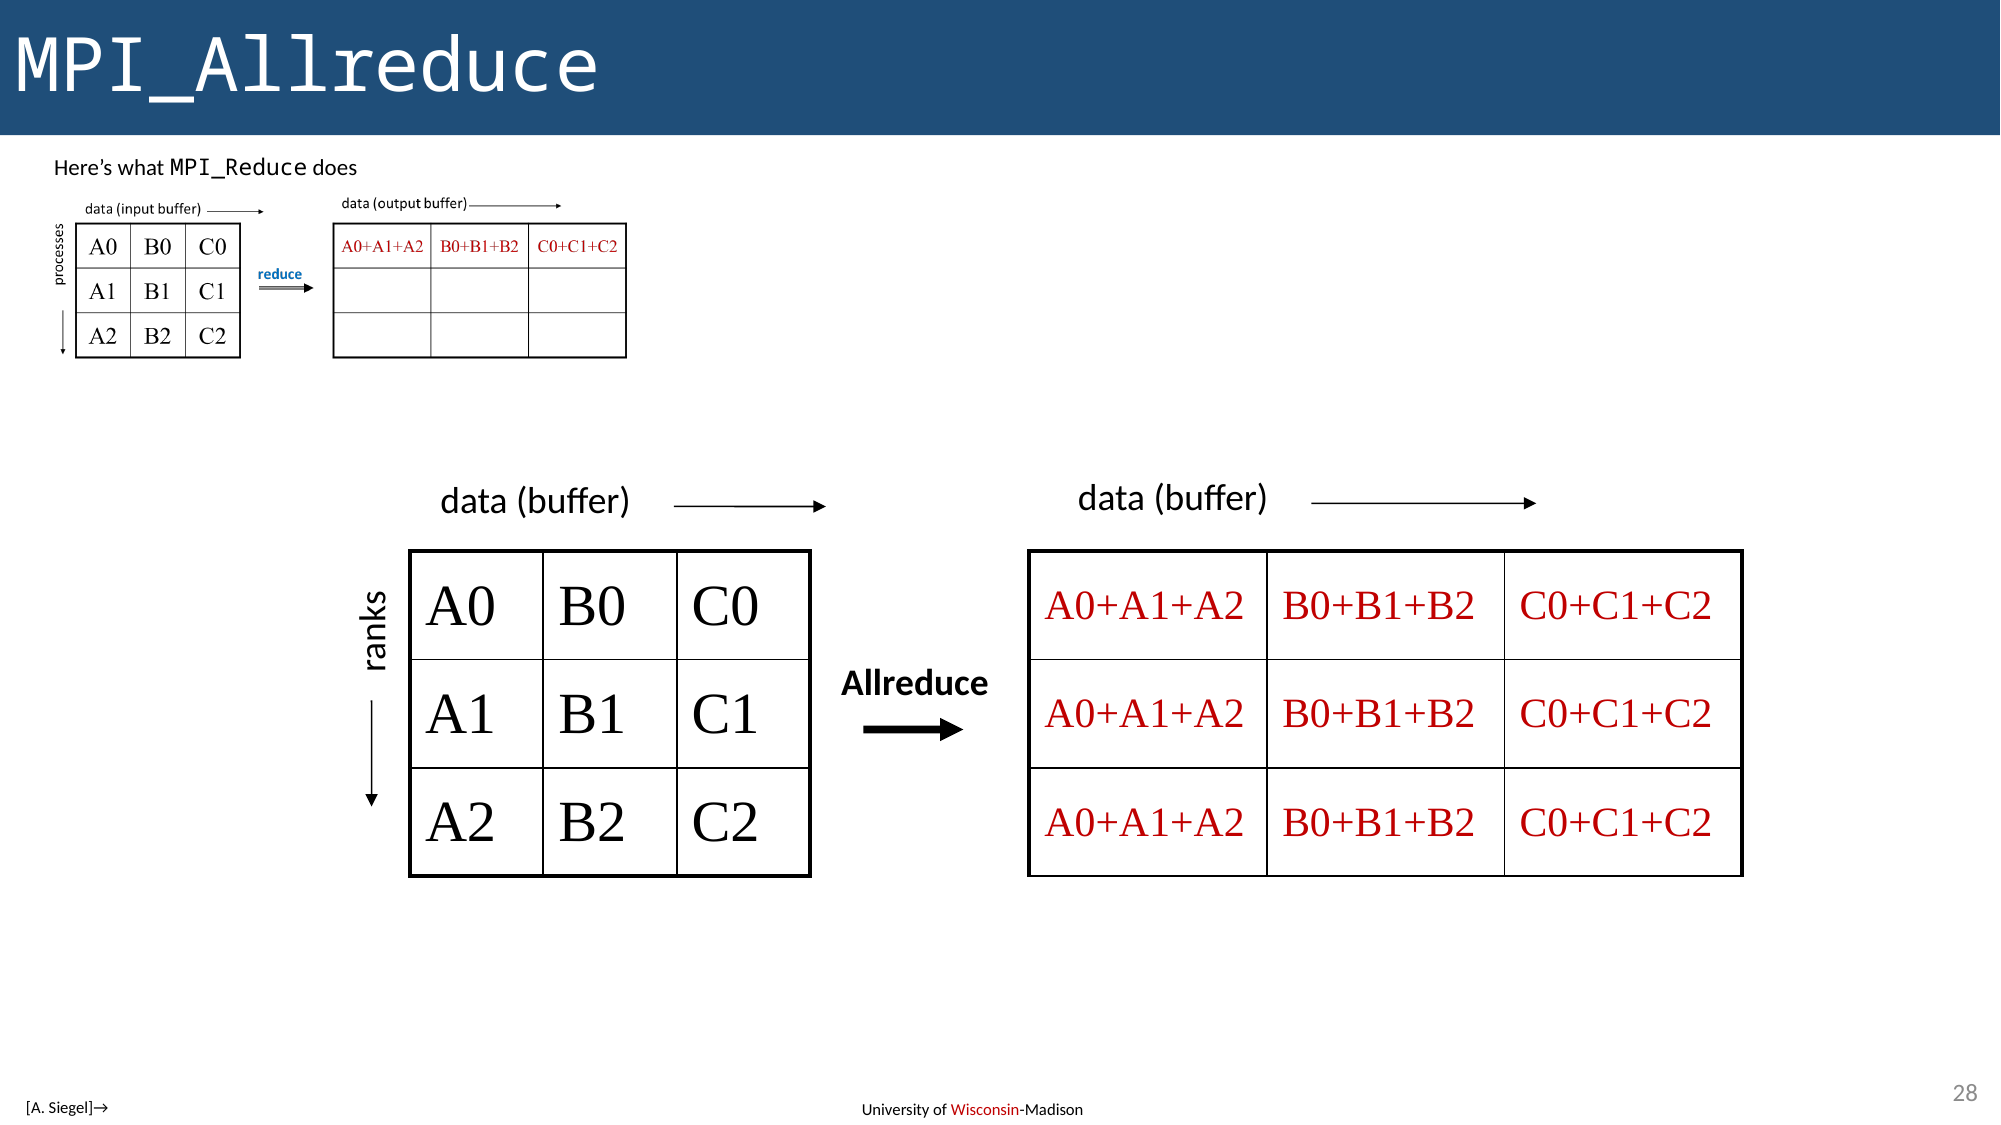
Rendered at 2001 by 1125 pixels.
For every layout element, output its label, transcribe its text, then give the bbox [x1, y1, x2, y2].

title MPI_Allreduce [0, 0, 2000, 136]
table_cell B0+B1+B2 [1268, 660, 1504, 767]
table_cell A0+A1+A2 [1031, 660, 1266, 767]
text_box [1061, 465, 1537, 527]
table_header C0 [678, 553, 808, 659]
text_box [863, 723, 964, 736]
table_cell A2 [412, 769, 542, 874]
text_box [43, 145, 628, 364]
table_header A0 [412, 553, 542, 659]
table_header B0+B1+B2 [1268, 553, 1504, 659]
table_cell C2 [678, 769, 808, 874]
table_cell C0+C1+C2 [1505, 660, 1740, 767]
table_cell C1 [678, 660, 808, 767]
text_box ranks [340, 576, 401, 688]
table_cell B1 [544, 660, 676, 767]
table_header C0+C1+C2 [1505, 553, 1740, 659]
table_header B0 [544, 553, 676, 659]
table_cell B2 [544, 769, 676, 874]
table_cell C0+C1+C2 [1505, 769, 1740, 875]
table_cell A1 [412, 660, 542, 767]
text_box [365, 700, 378, 807]
slide_number 28 [1879, 1069, 1994, 1114]
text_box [423, 468, 826, 530]
table_cell A0+A1+A2 [1031, 769, 1266, 875]
table_header A0+A1+A2 [1031, 553, 1266, 659]
table_cell B0+B1+B2 [1268, 769, 1504, 875]
text_box Allreduce [826, 650, 1005, 711]
text_box [A. Siegel]→ [10, 1089, 157, 1125]
